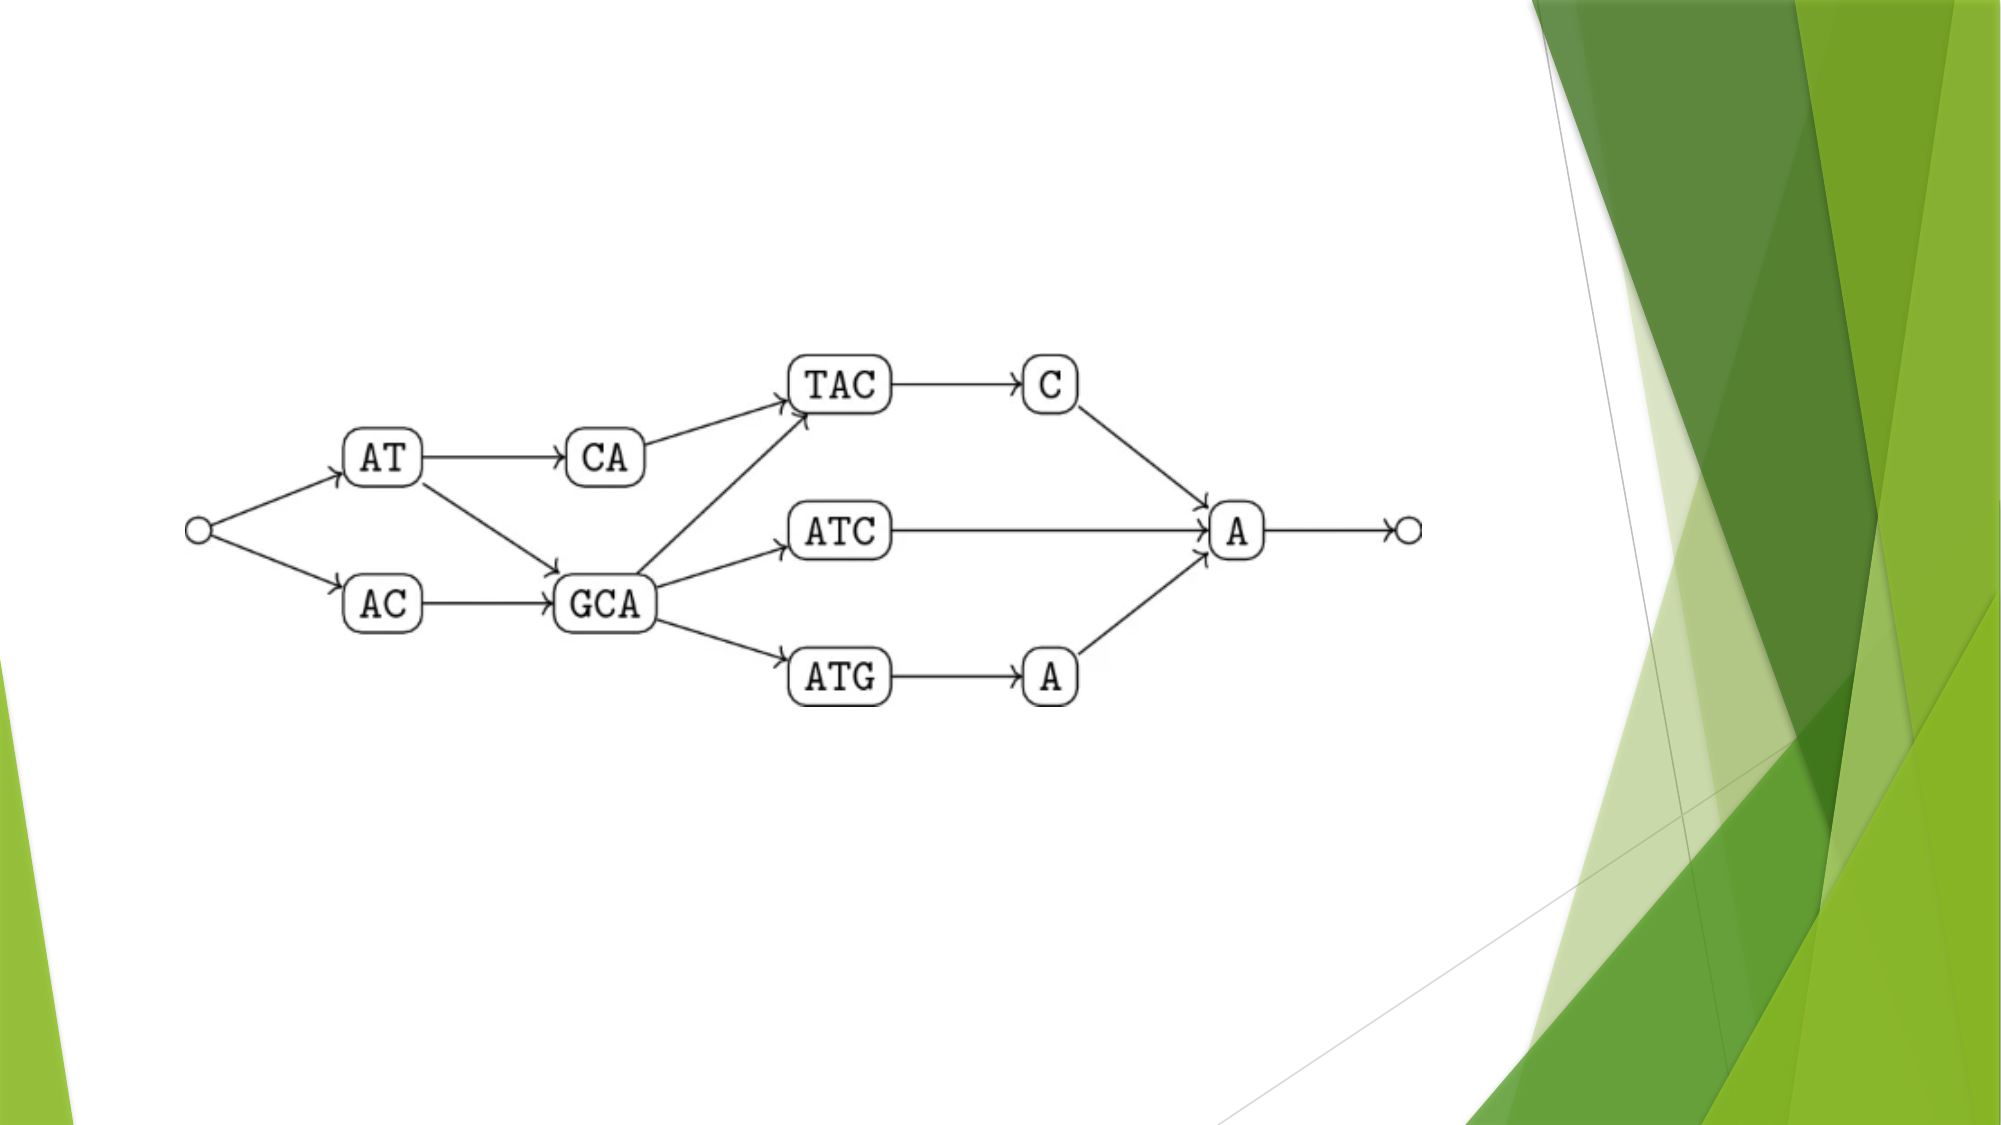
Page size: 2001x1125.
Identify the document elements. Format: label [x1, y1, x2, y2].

picture [184, 352, 1422, 708]
